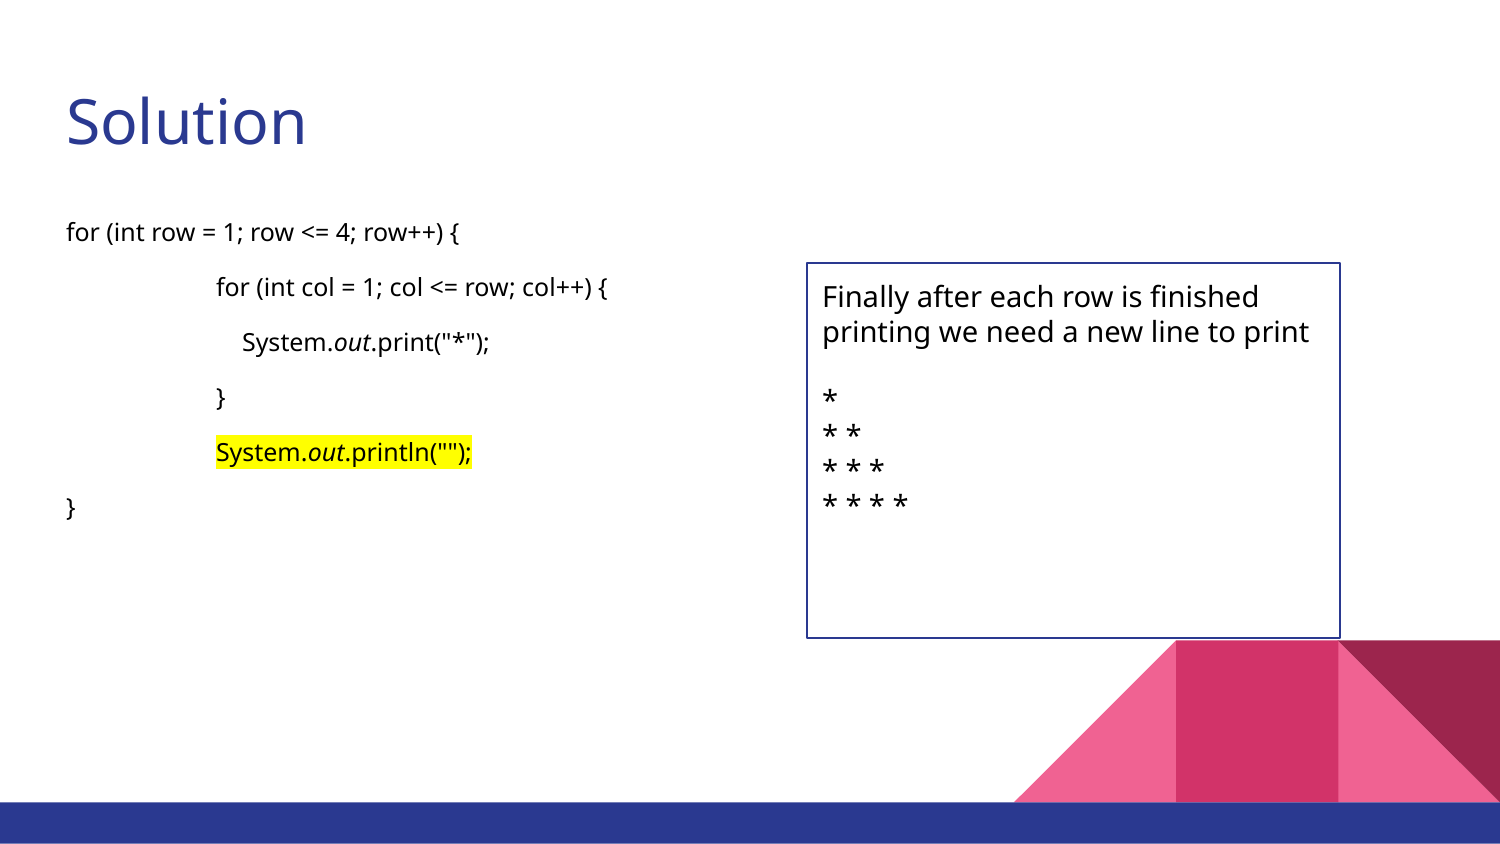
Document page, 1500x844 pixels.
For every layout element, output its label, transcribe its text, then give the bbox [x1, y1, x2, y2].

text_box Finally after each row is finished printing we need a new line to print * * * * * * * * * * [807, 262, 1340, 638]
title Solution [51, 67, 1449, 167]
list for (int row = 1; row <= 4; row++) { for (int col = 1; col <= row; col++) { System.out.print("*"); } System.out.println(""); } [51, 201, 1449, 750]
